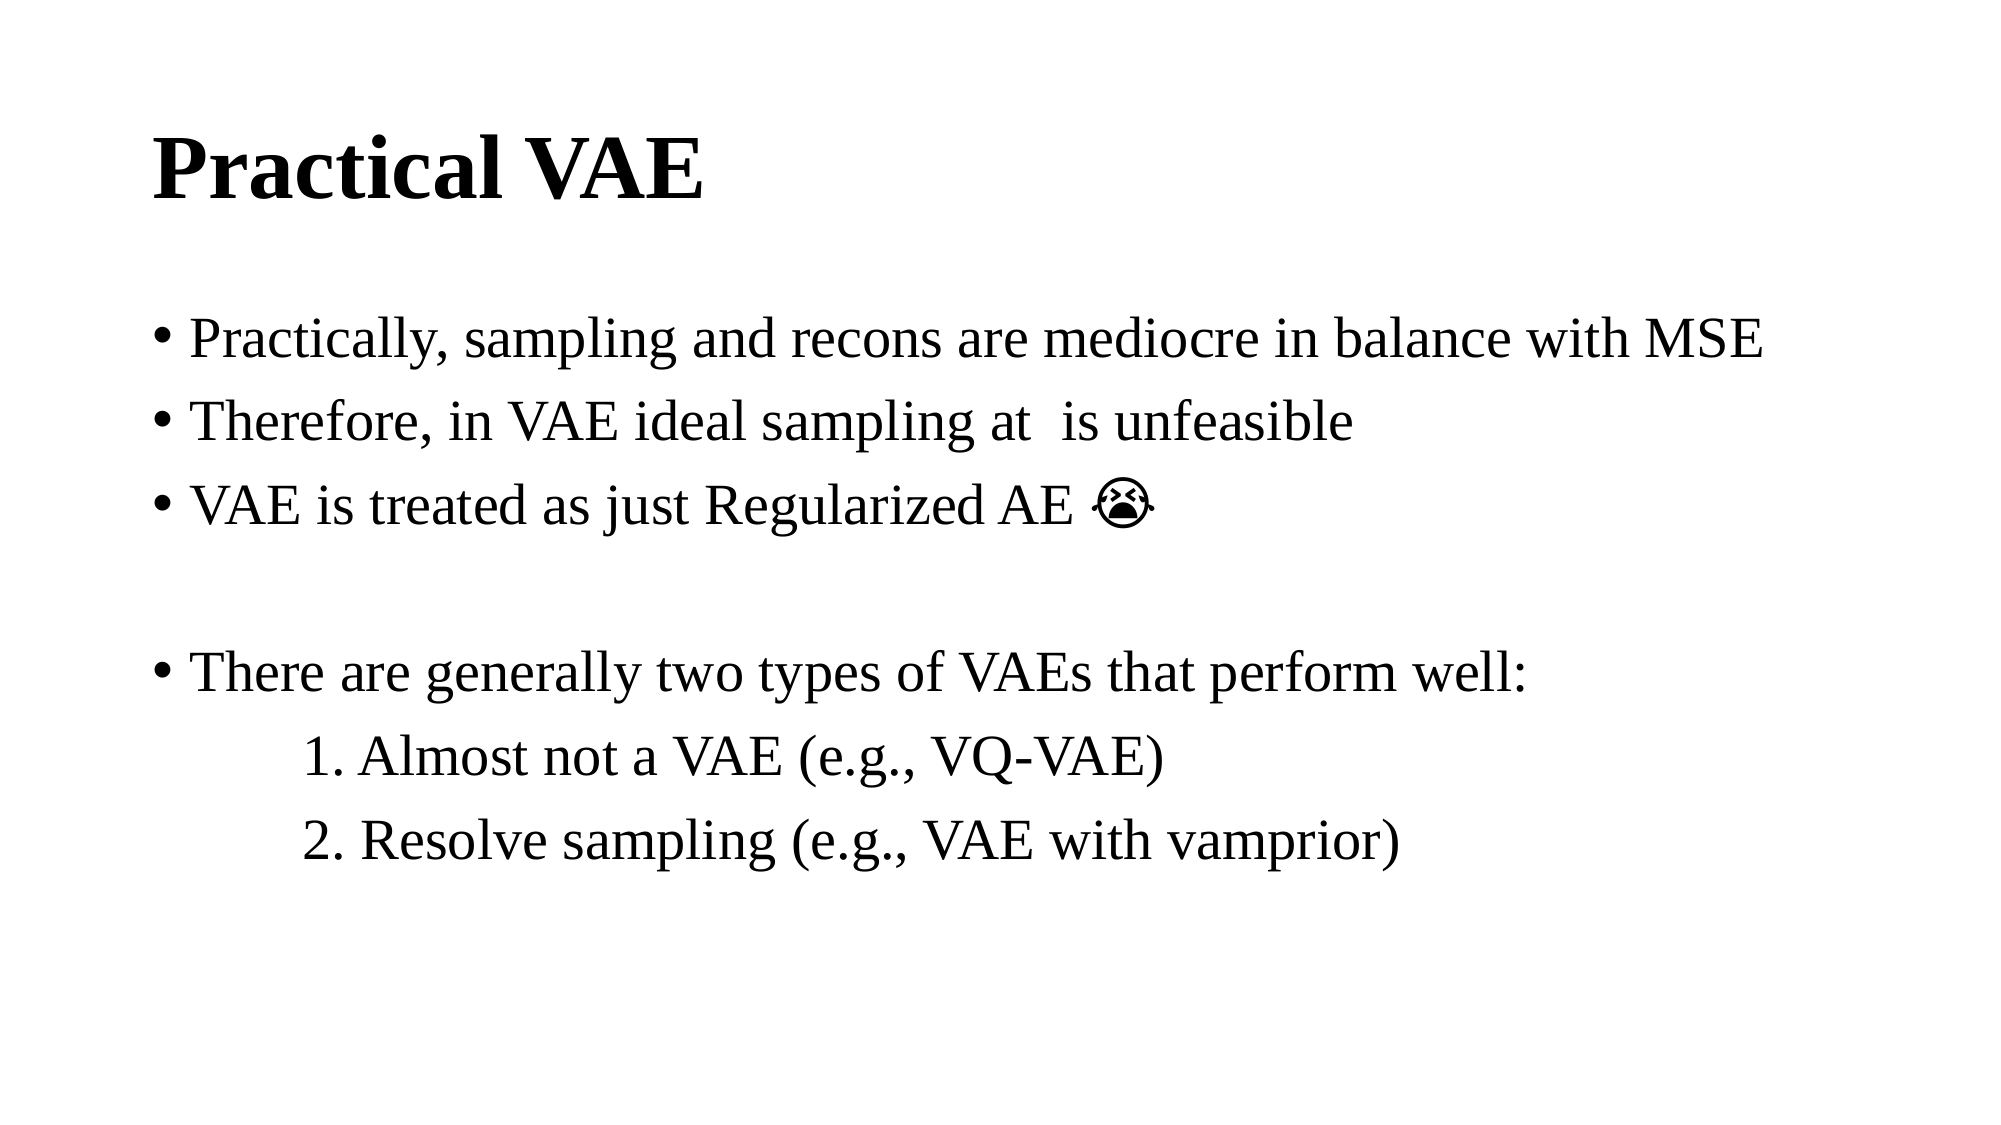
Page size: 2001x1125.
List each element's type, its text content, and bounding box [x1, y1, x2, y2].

title Practical VAE [137, 59, 1863, 278]
